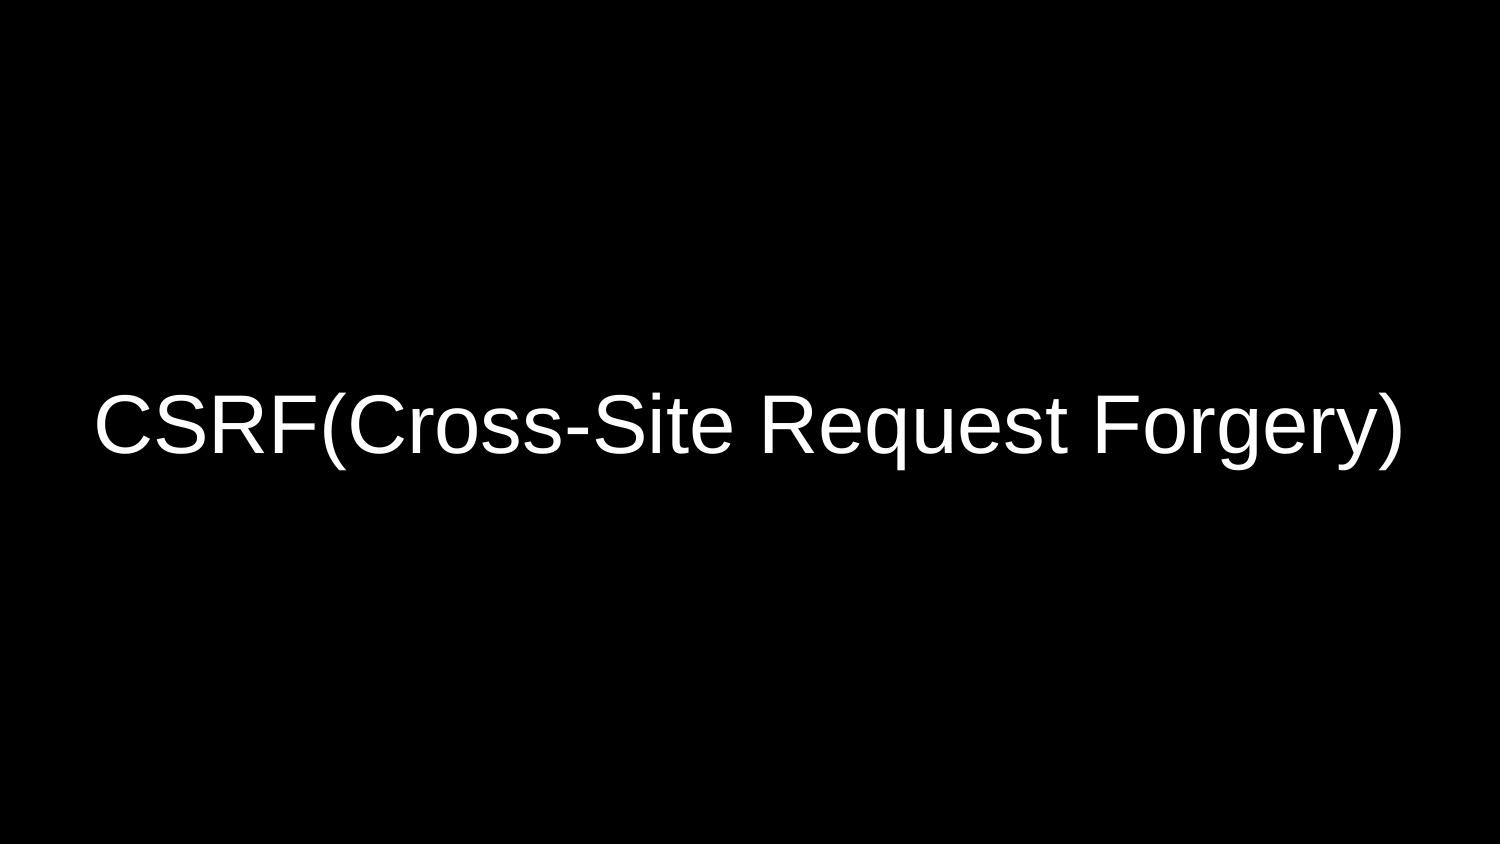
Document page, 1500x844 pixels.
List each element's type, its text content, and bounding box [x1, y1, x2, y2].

title CSRF(Cross-Site Request Forgery) [51, 150, 1449, 487]
